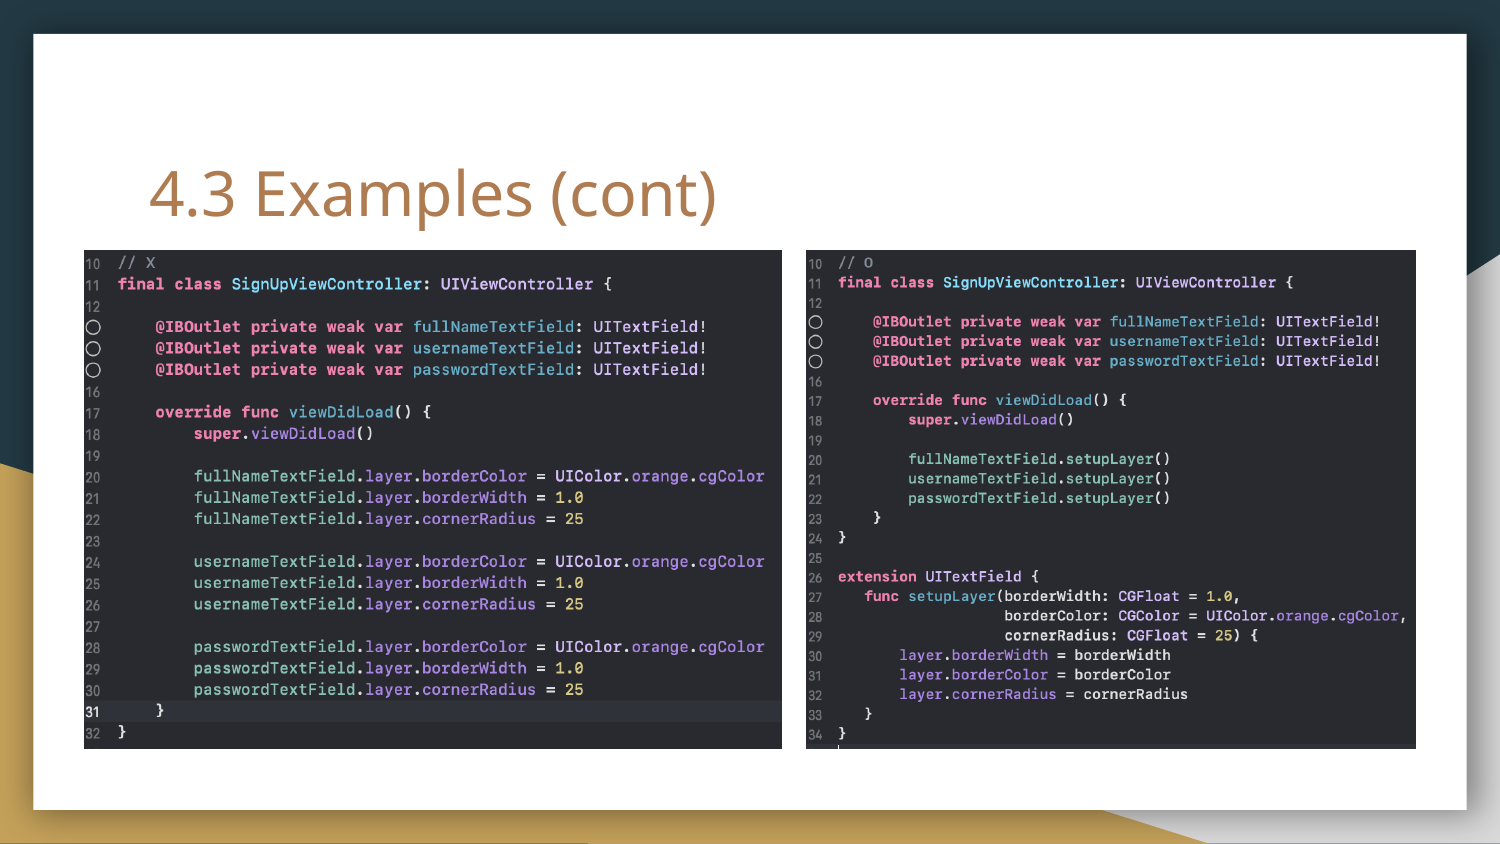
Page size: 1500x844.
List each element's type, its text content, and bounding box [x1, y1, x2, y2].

picture [806, 250, 1416, 750]
title 4.3 Examples (cont) [134, 138, 1366, 296]
picture [84, 250, 783, 750]
